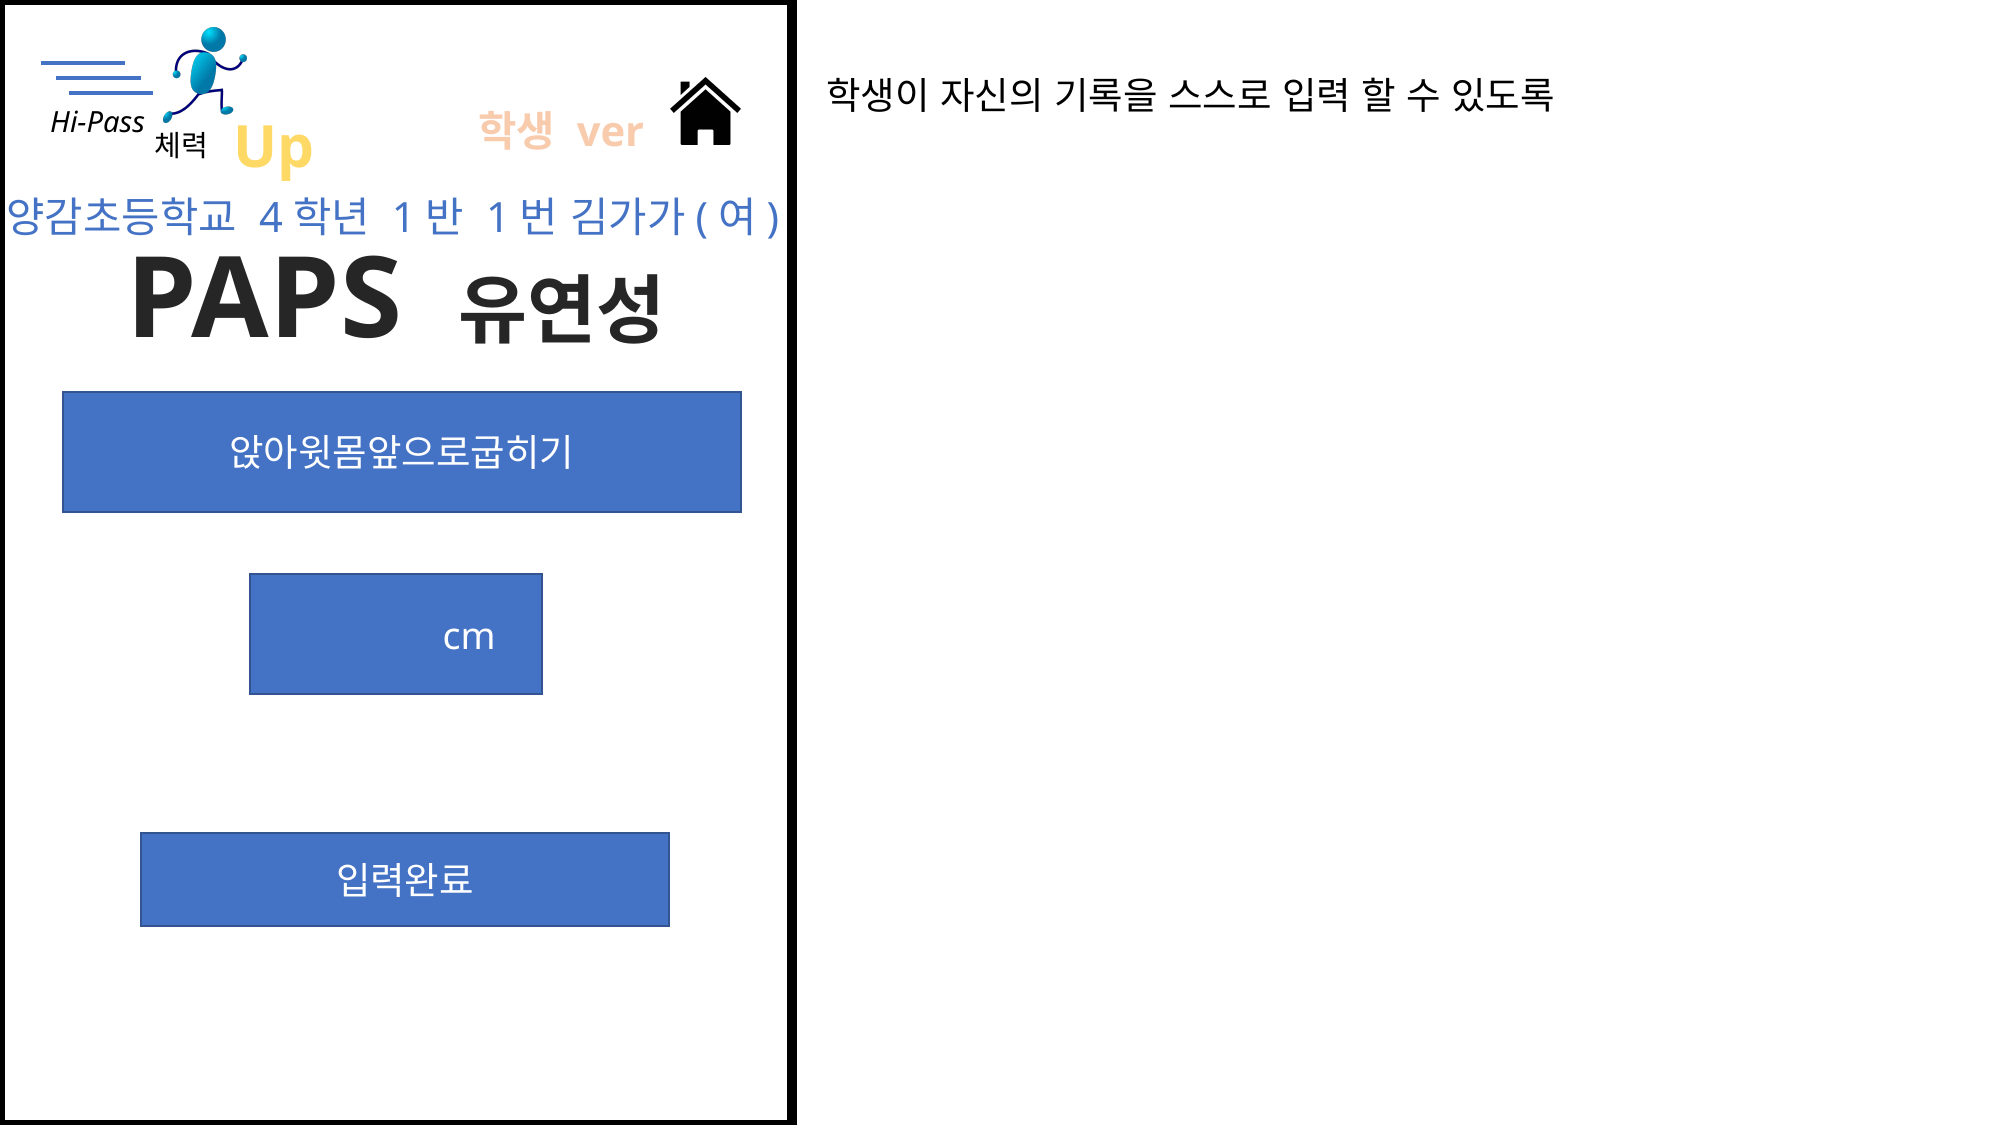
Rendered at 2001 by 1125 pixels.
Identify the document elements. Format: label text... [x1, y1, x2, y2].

text_box cm [249, 573, 543, 695]
text_box [0, 249, 793, 1125]
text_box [35, 27, 331, 188]
text_box 입력완료 [140, 832, 670, 927]
text_box PAPS 유연성 [111, 249, 681, 368]
text_box [0, 0, 793, 183]
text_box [433, 77, 741, 164]
text_box 앉아윗몸앞으로굽히기 [62, 391, 742, 513]
text_box 학생이 자신의 기록을 스스로 입력 할 수 있도록 [811, 64, 1869, 125]
text_box 양감초등학교 4학년 1반 1번 김가가(여) [0, 183, 805, 249]
